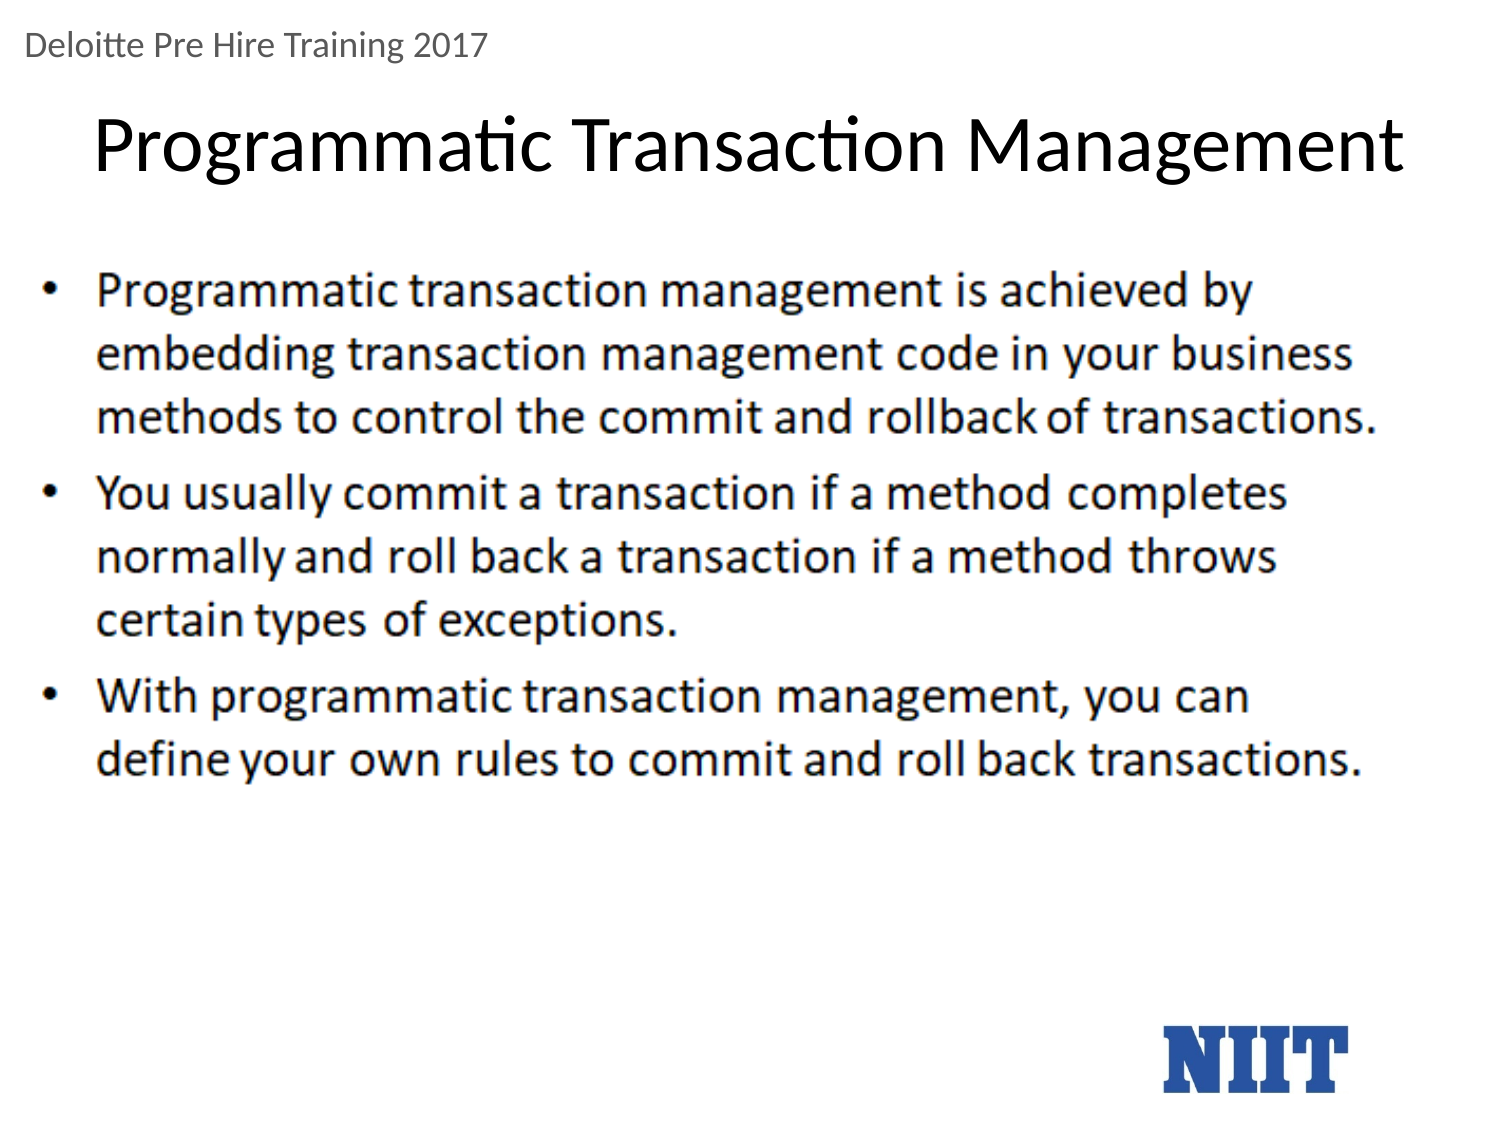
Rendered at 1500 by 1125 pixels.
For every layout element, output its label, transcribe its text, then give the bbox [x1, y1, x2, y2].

picture [21, 248, 1403, 847]
title Programmatic Transaction Management [75, 45, 1425, 233]
picture [1162, 1024, 1349, 1094]
